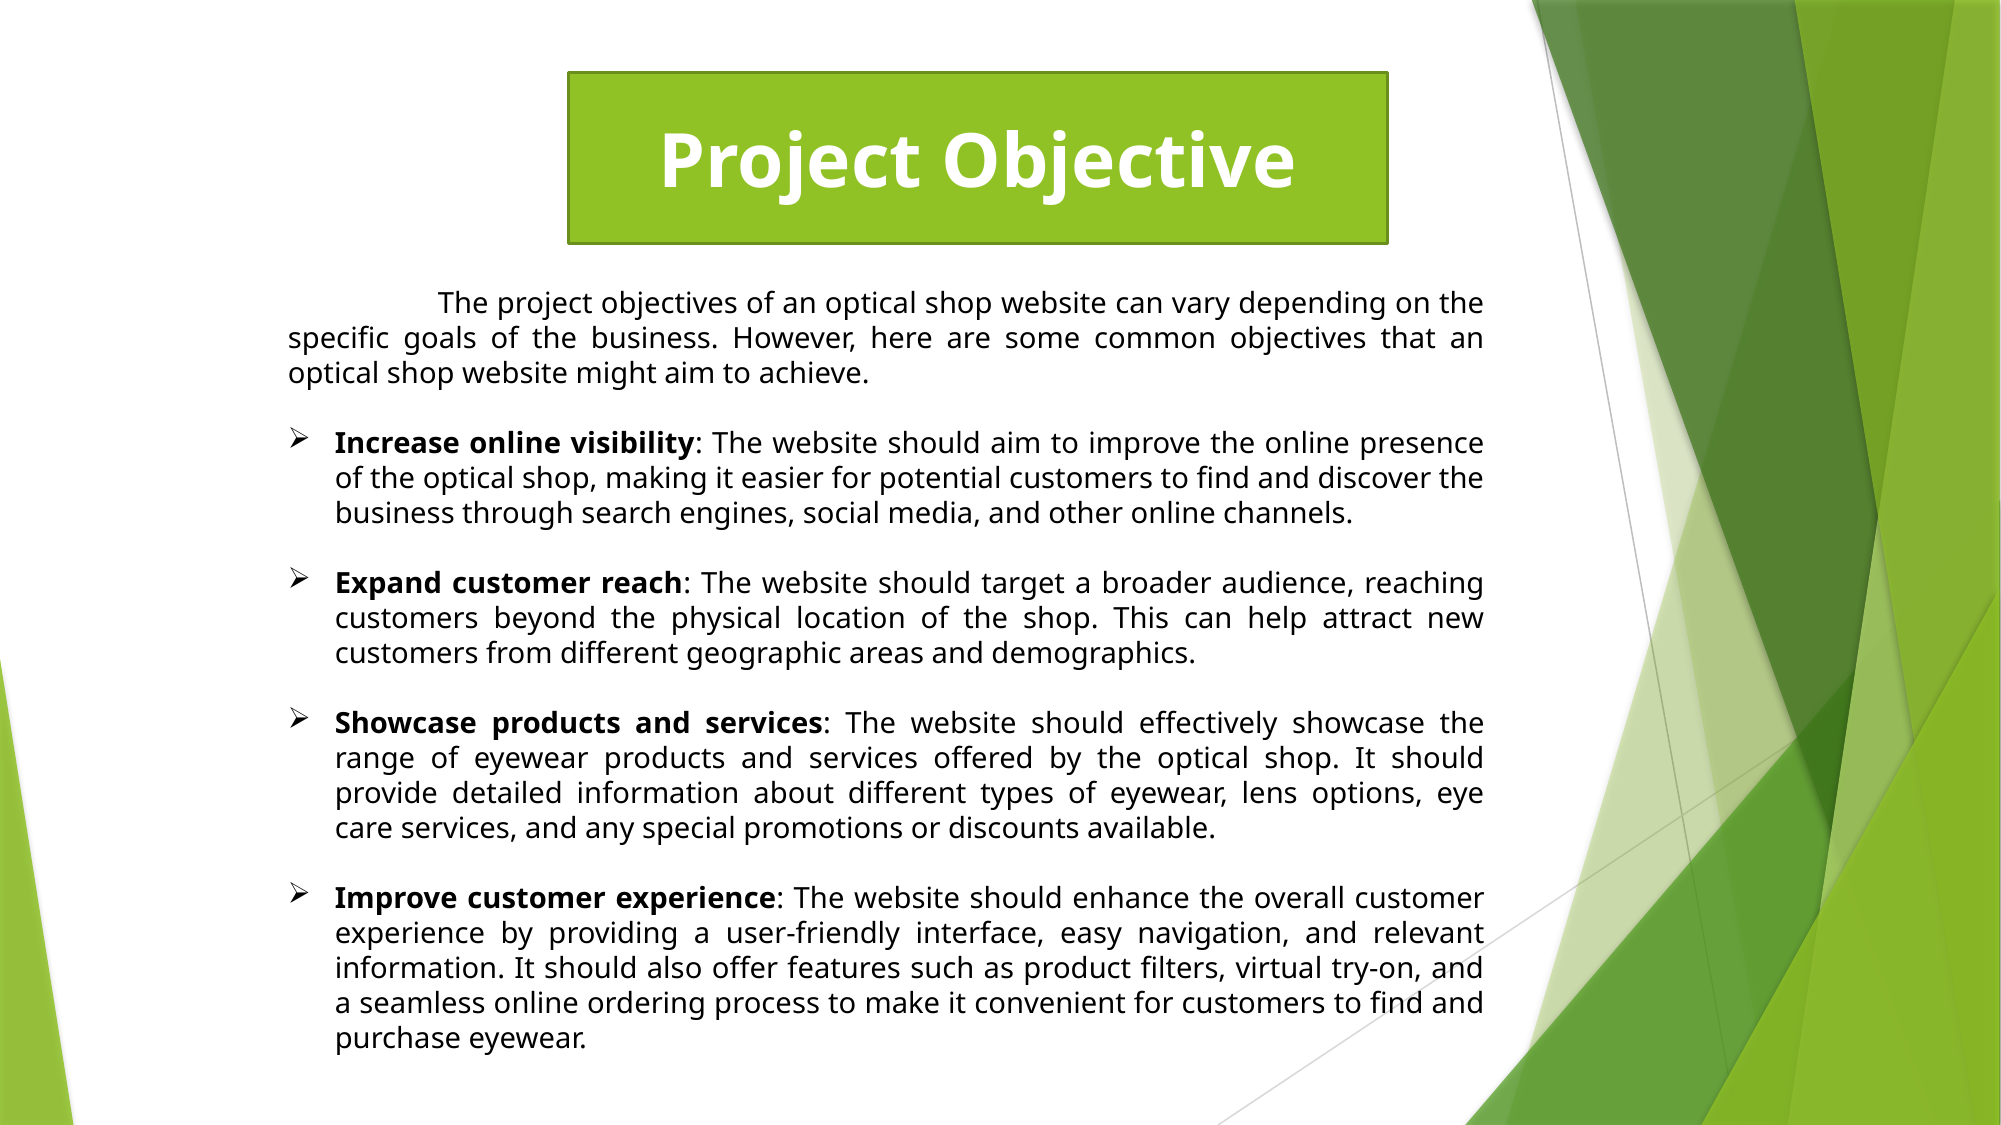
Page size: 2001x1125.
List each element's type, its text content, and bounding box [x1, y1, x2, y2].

text_box The project objectives of an optical shop website can vary depending on the specific goals of the business. However, here are some common objectives that an optical shop website might aim to achieve. Increase online visibility: The website should aim to improve the online presence of the optical shop, making it easier for potential customers to find and discover the business through search engines, social media, and other online channels. Expand customer reach: The website should target a broader audience, reaching customers beyond the physical location of the shop. This can help attract new customers from different geographic areas and demographics. Showcase products and services: The website should effectively showcase the range of eyewear products and services offered by the optical shop. It should provide detailed information about different types of eyewear, lens options, eye care services, and any special promotions or discounts available. Improve customer experience: The website should enhance the overall customer experience by providing a user-friendly interface, easy navigation, and relevant information. It should also offer features such as product filters, virtual try-on, and a seamless online ordering process to make it convenient for customers to find and purchase eyewear. [273, 277, 1500, 1097]
text_box Project Objective [567, 71, 1389, 245]
